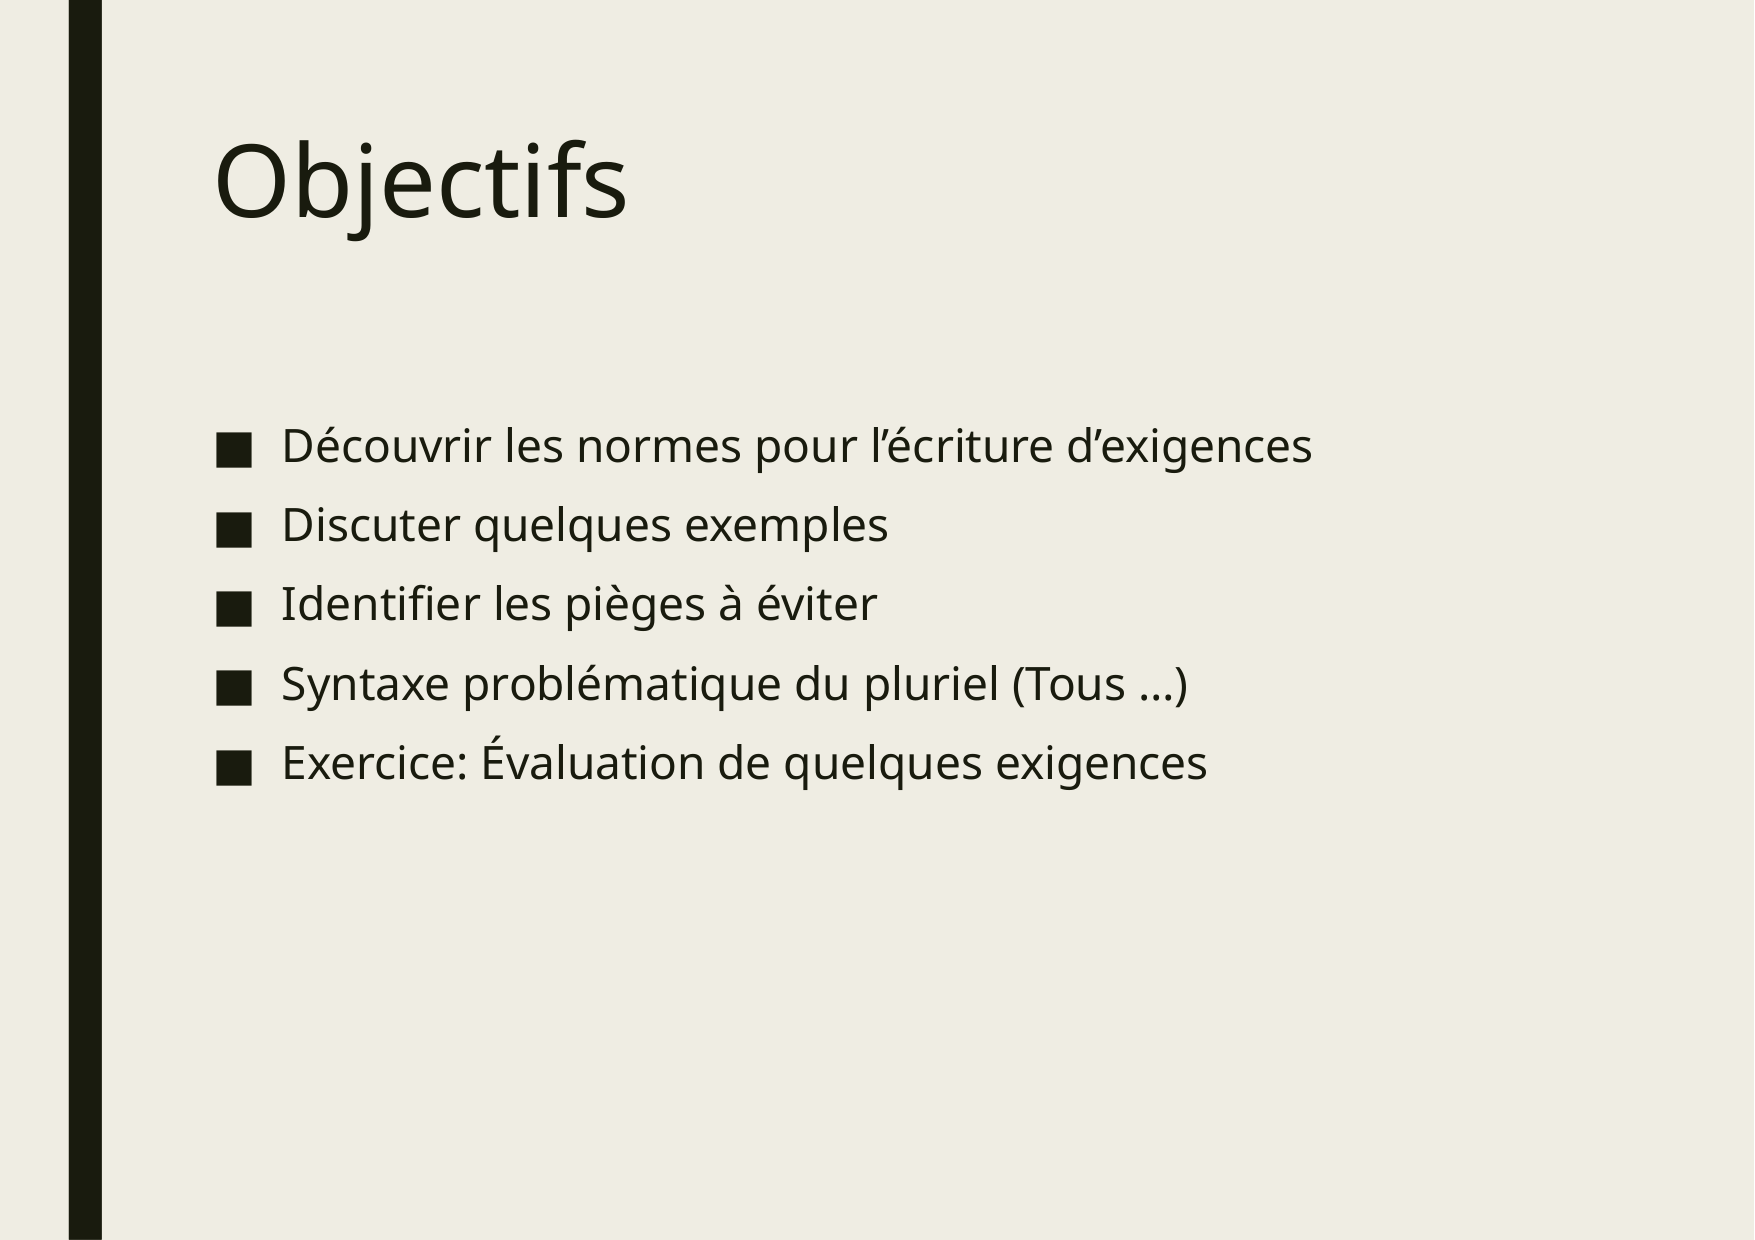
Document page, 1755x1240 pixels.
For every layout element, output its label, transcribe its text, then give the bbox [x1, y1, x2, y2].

list Découvrir les normes pour l’écriture d’exigences Discuter quelques exemples Identifier les pièges à éviter Syntaxe problématique du pluriel (Tous …) Exercice: Évaluation de quelques exigences [197, 413, 1579, 1061]
title Objectifs [197, 123, 1579, 393]
